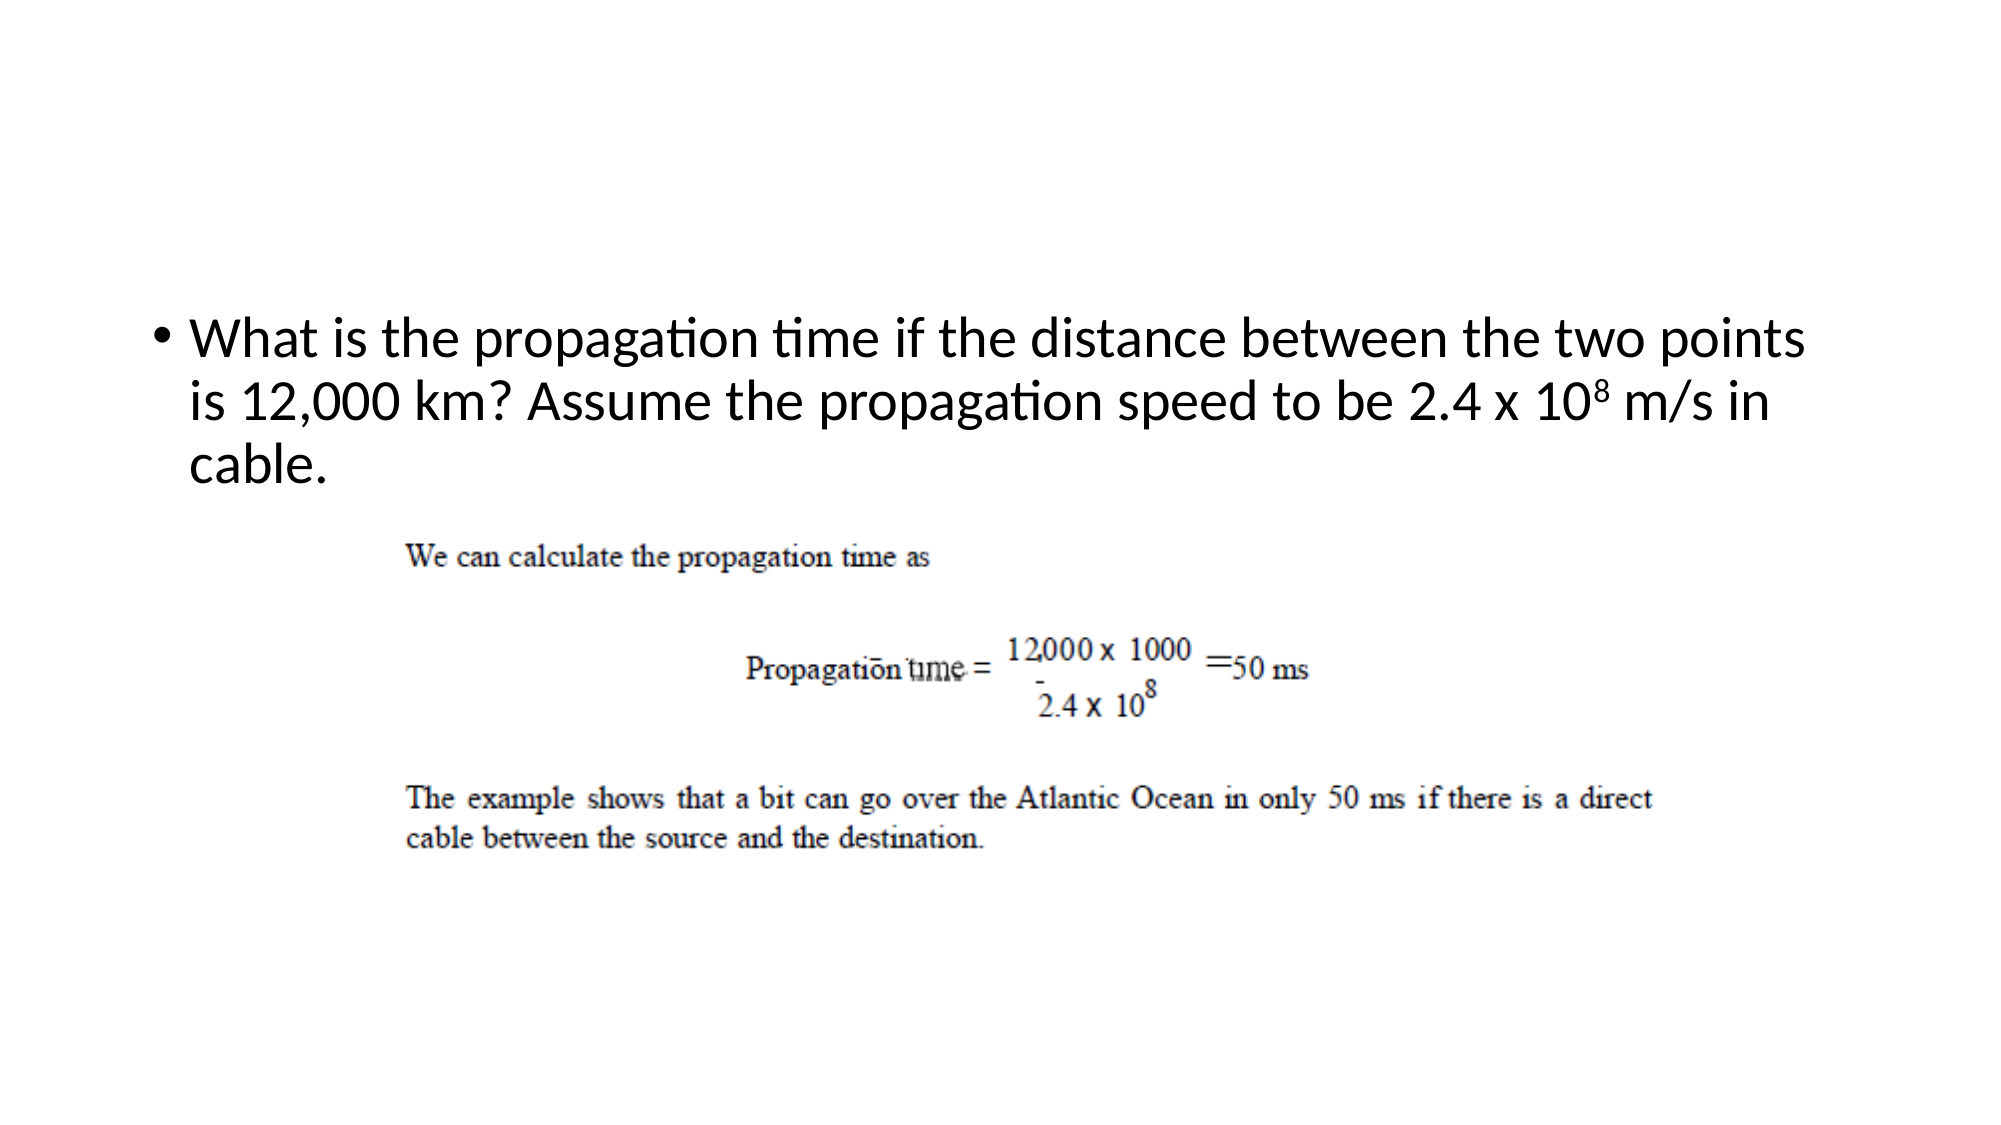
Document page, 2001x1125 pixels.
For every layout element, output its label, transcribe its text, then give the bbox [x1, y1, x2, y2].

picture [402, 540, 1661, 884]
list What is the propagation time if the distance between the two points is 12,000 km? Assume the propagation speed to be 2.4 x 108 m/s in cable. [137, 299, 1863, 1014]
